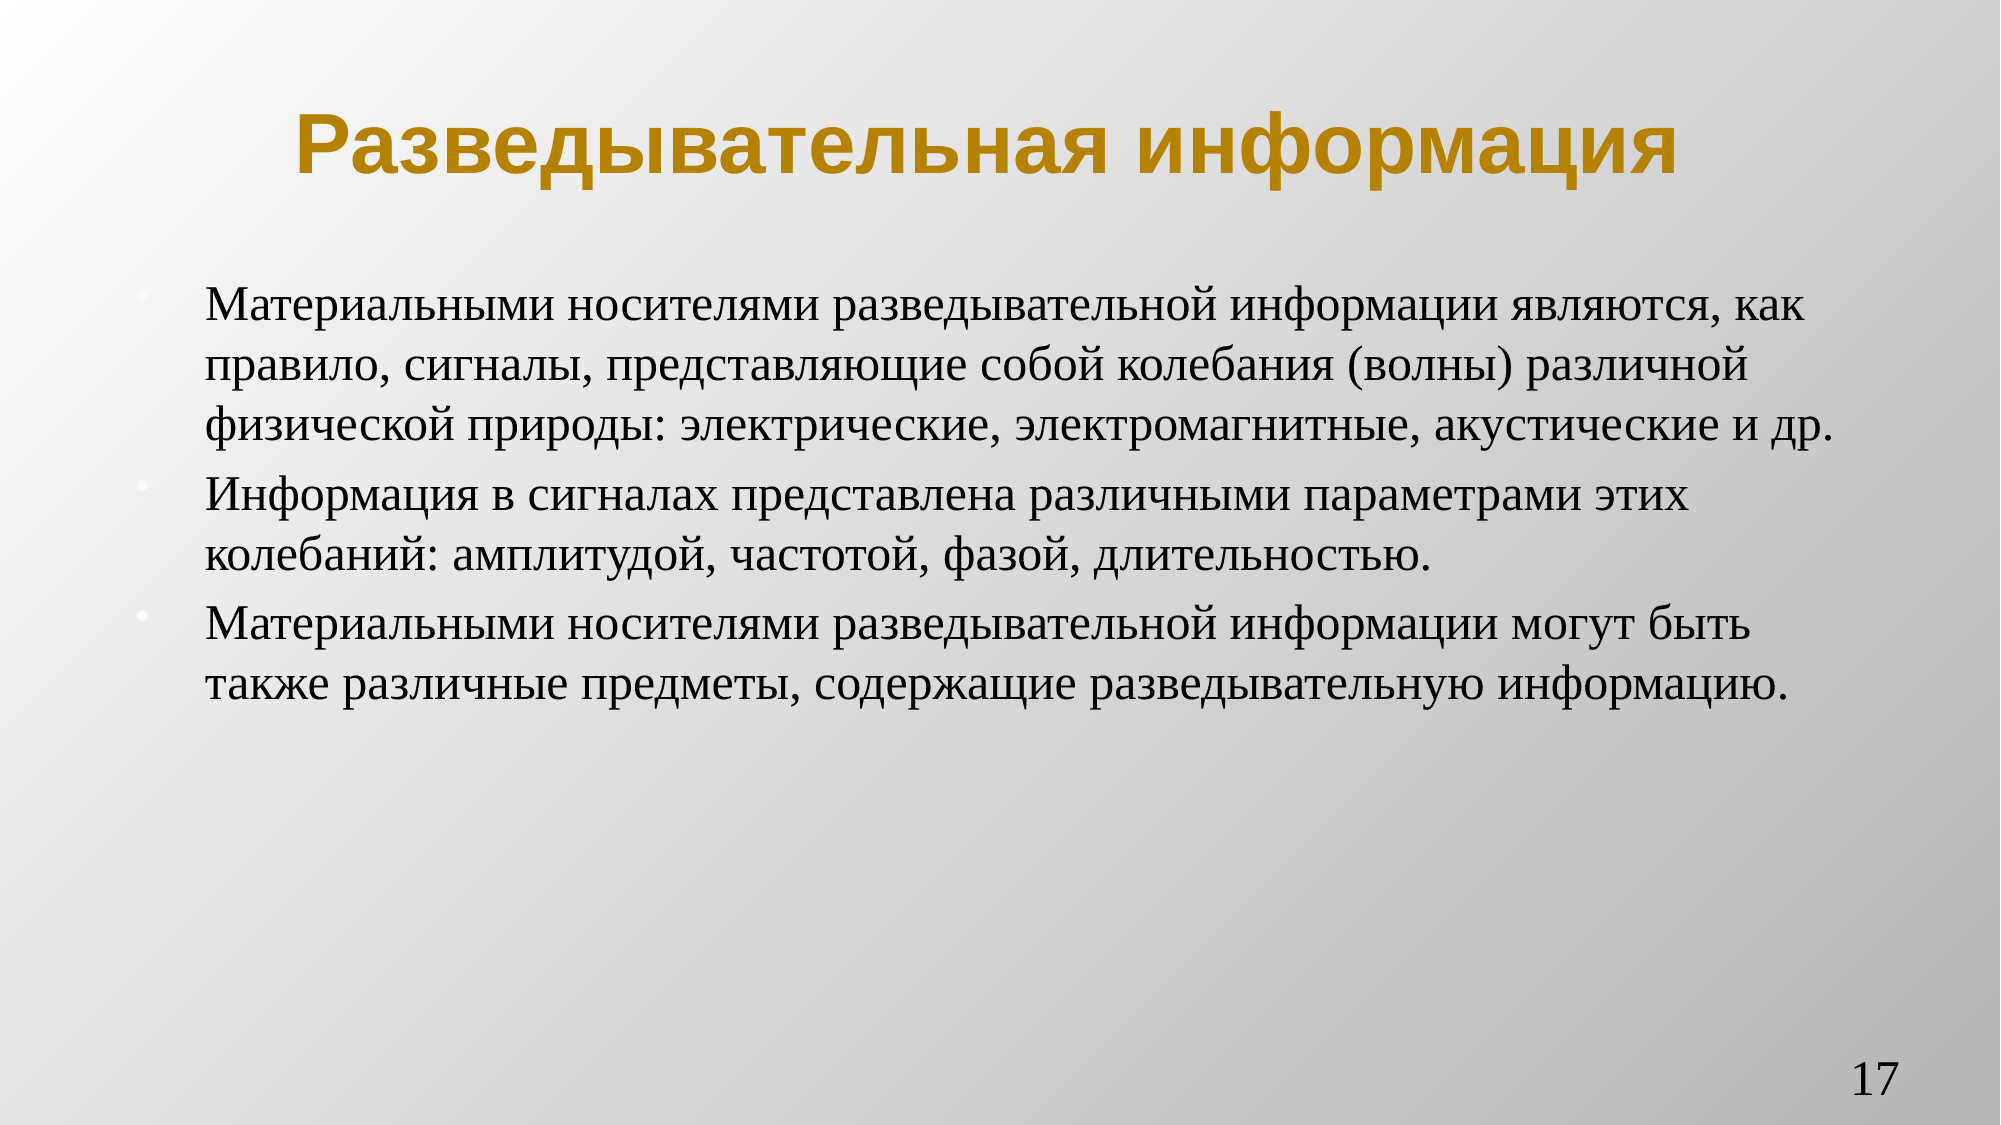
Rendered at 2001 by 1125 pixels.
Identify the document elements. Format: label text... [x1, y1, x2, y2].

list Материальными носителями разведывательной информации являются, как правило, сигналы, представляющие собой колебания (волны) различной физической природы: электрические, электромагнитные, акустические и др. Информация в сигналах представлена различными параметрами этих колебаний: амплитудой, частотой, фазой, длительностью. Материальными носителями разведывательной информации могут быть также различные предметы, содержащие разведывательную информацию. [99, 262, 1901, 1036]
slide_number 17 [1733, 1052, 1900, 1113]
title Разведывательная информация [99, 45, 1900, 233]
